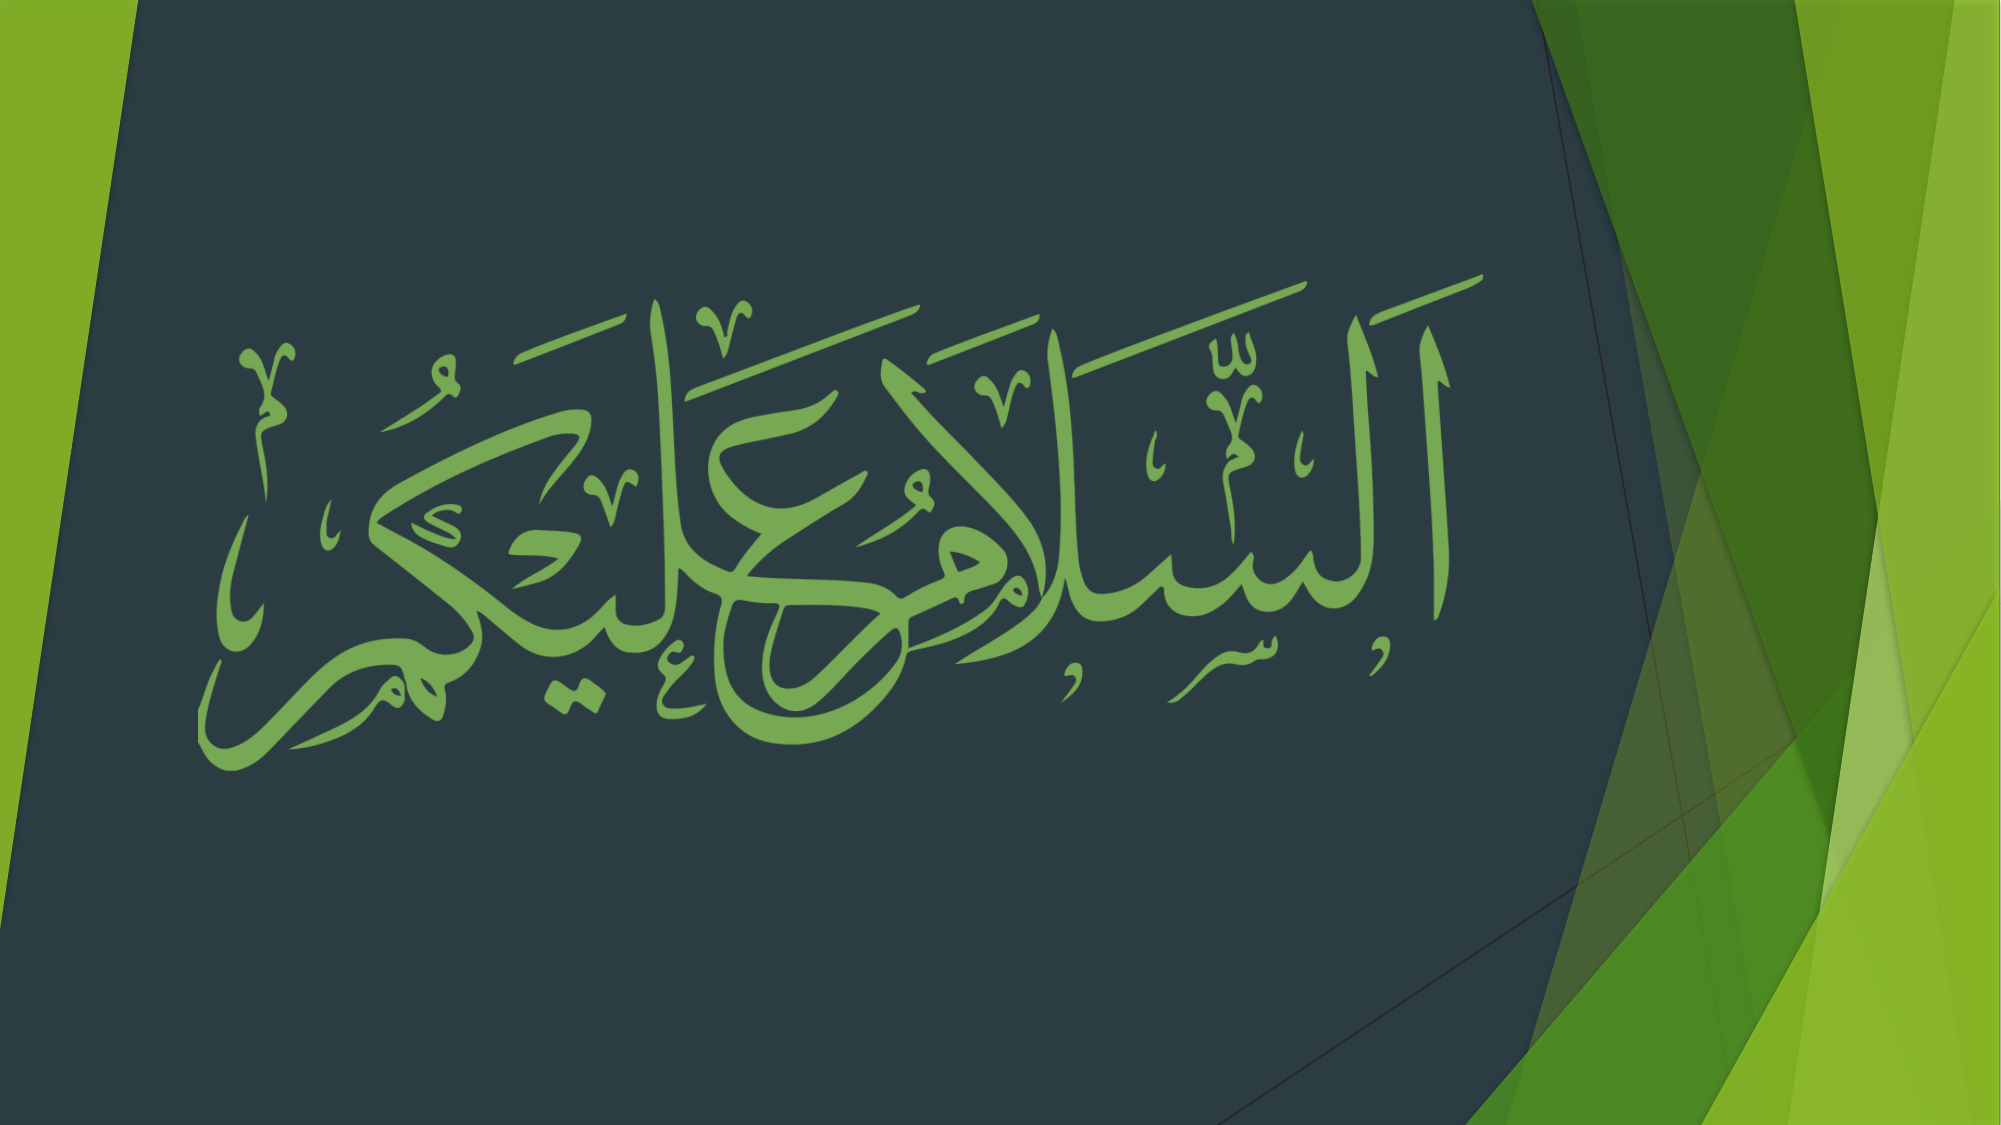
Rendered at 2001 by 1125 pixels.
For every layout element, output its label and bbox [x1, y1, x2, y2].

picture [198, 274, 1504, 783]
